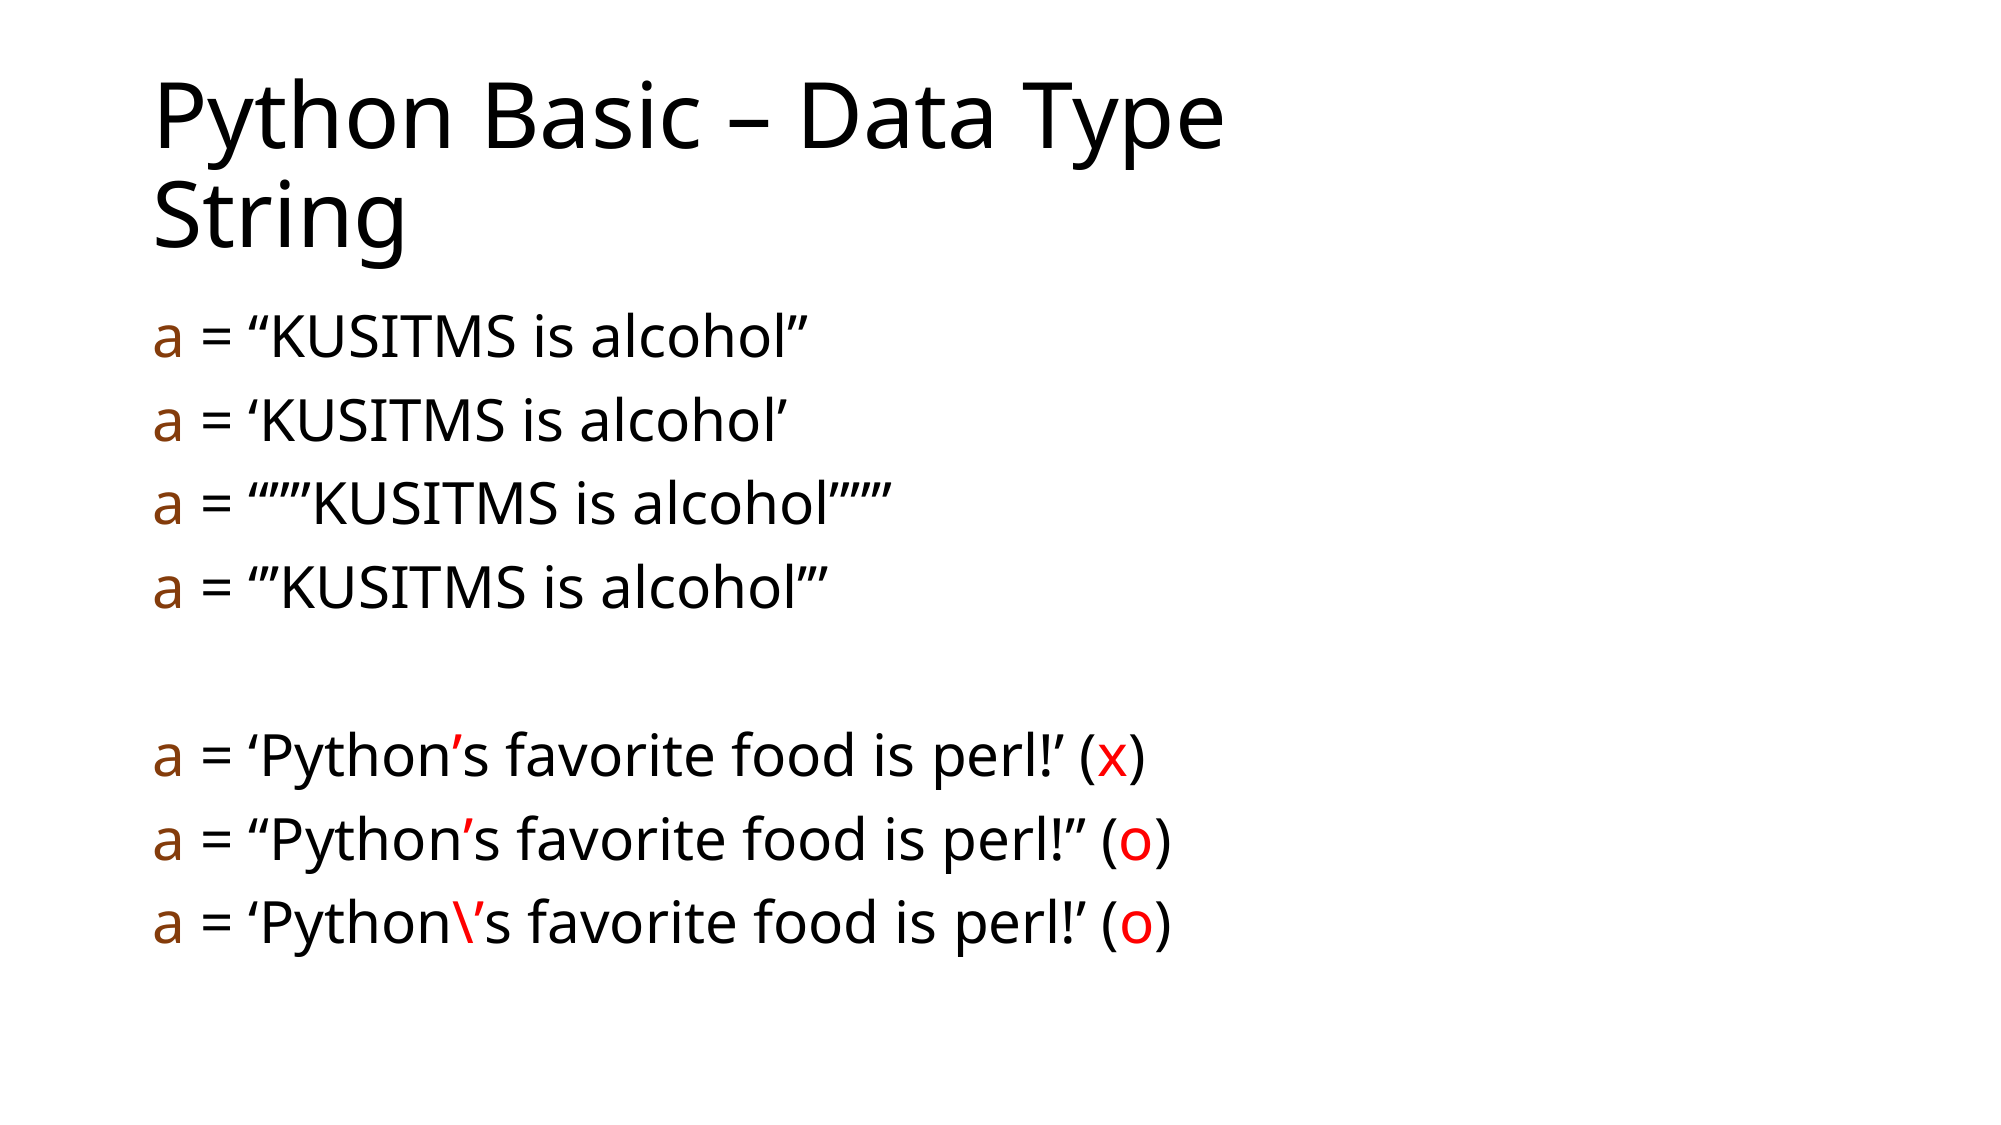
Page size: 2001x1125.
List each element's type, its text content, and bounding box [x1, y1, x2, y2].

list a = “KUSITMS is alcohol” a = ‘KUSITMS is alcohol’ a = “””KUSITMS is alcohol””” a = ‘’’KUSITMS is alcohol’’’ a = ‘Python’s favorite food is perl!’ (x) a = “Python’s favorite food is perl!” (o) a = ‘Python\’s favorite food is perl!’ (o) [137, 299, 1863, 1014]
title Python Basic – Data Type String [137, 59, 1863, 278]
